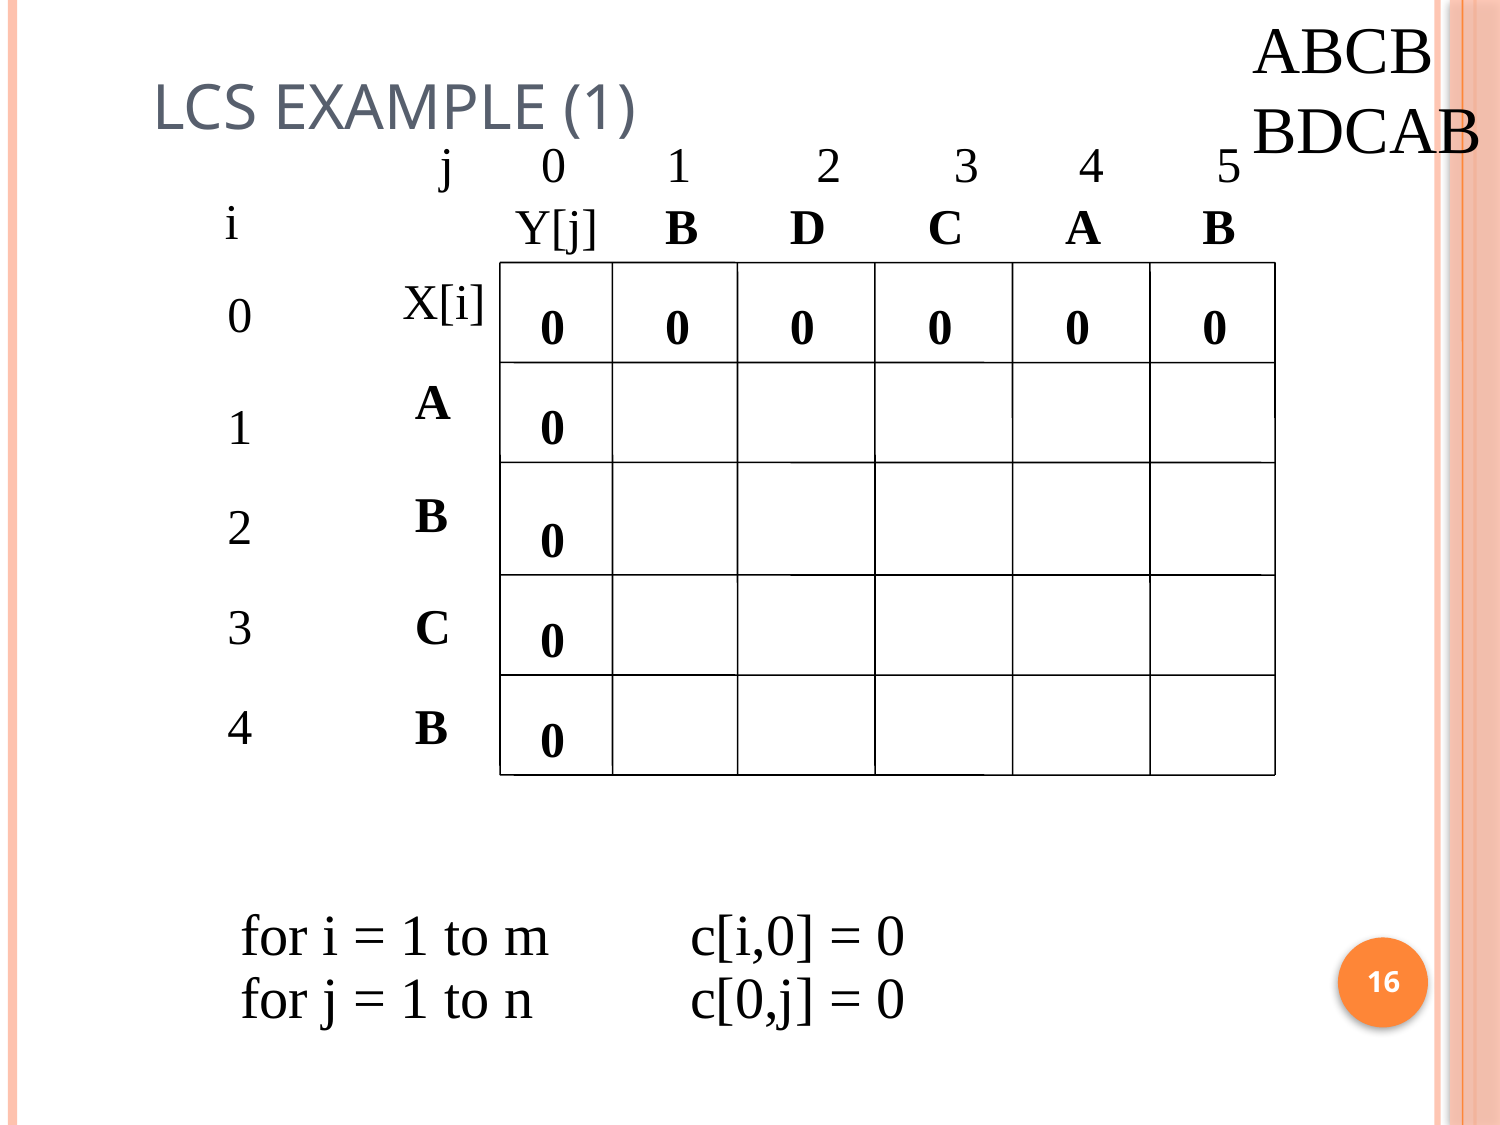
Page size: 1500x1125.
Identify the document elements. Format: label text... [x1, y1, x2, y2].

text_box X[i] [387, 262, 501, 338]
text_box 0 [525, 499, 580, 575]
text_box 0 [650, 287, 705, 363]
text_box A [400, 362, 466, 438]
text_box 0 [775, 287, 830, 363]
text_box A [1050, 187, 1116, 263]
text_box 0 [1187, 287, 1243, 363]
text_box 4 [212, 687, 268, 763]
text_box D [775, 187, 841, 263]
slide_number 16 [1333, 940, 1434, 1027]
text_box i [210, 181, 254, 257]
text_box B [650, 187, 714, 263]
text_box 0 [912, 287, 968, 363]
text_box 0 [525, 599, 580, 675]
text_box 0 [525, 699, 580, 775]
text_box B [400, 687, 464, 763]
text_box C [400, 587, 466, 663]
text_box 0 [1050, 287, 1105, 363]
text_box 2 [212, 487, 268, 563]
text_box 0 [525, 287, 580, 363]
text_box 1 [212, 387, 268, 463]
text_box 0 [212, 274, 268, 350]
title LCS Example (1) [137, 0, 1237, 150]
text_box for i = 1 to m c[i,0] = 0 for j = 1 to n c[0,j] = 0 [225, 837, 1005, 1039]
text_box ABCB BDCAB [1237, 0, 1500, 175]
text_box 3 [212, 587, 268, 663]
text_box B [400, 474, 464, 550]
text_box 0 [525, 387, 580, 463]
text_box B [1187, 187, 1251, 263]
text_box C [912, 187, 979, 263]
text_box j 0 1 2 3 4 5 [425, 124, 1269, 200]
text_box Y[j] [500, 187, 614, 263]
